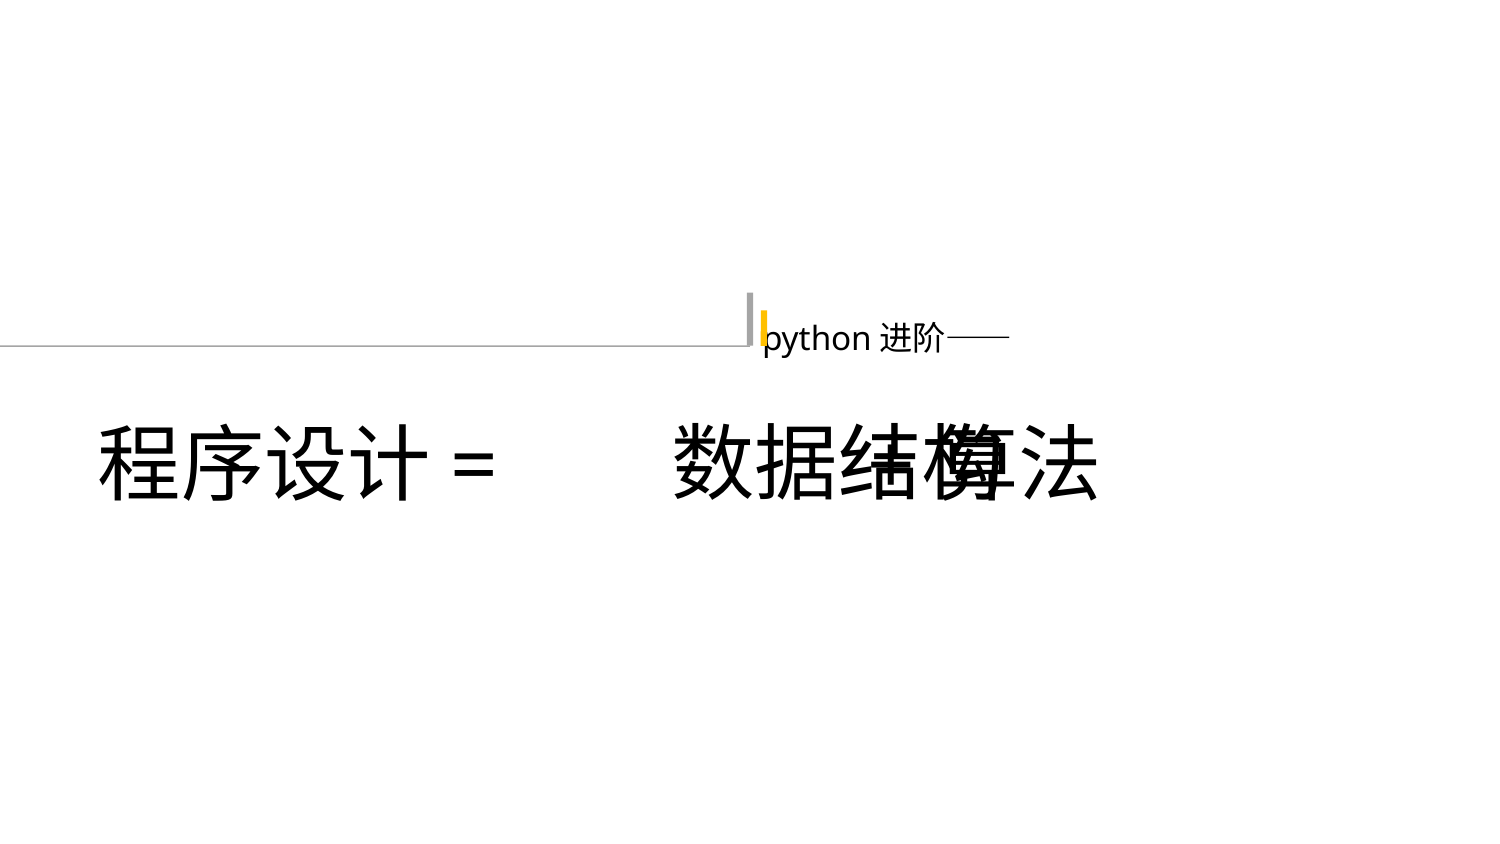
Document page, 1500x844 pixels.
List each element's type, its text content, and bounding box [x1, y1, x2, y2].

title 程序设计= +算法 [82, 370, 1418, 552]
text_box python进阶—— [747, 309, 1028, 364]
text_box 数据结构 [656, 402, 1020, 518]
